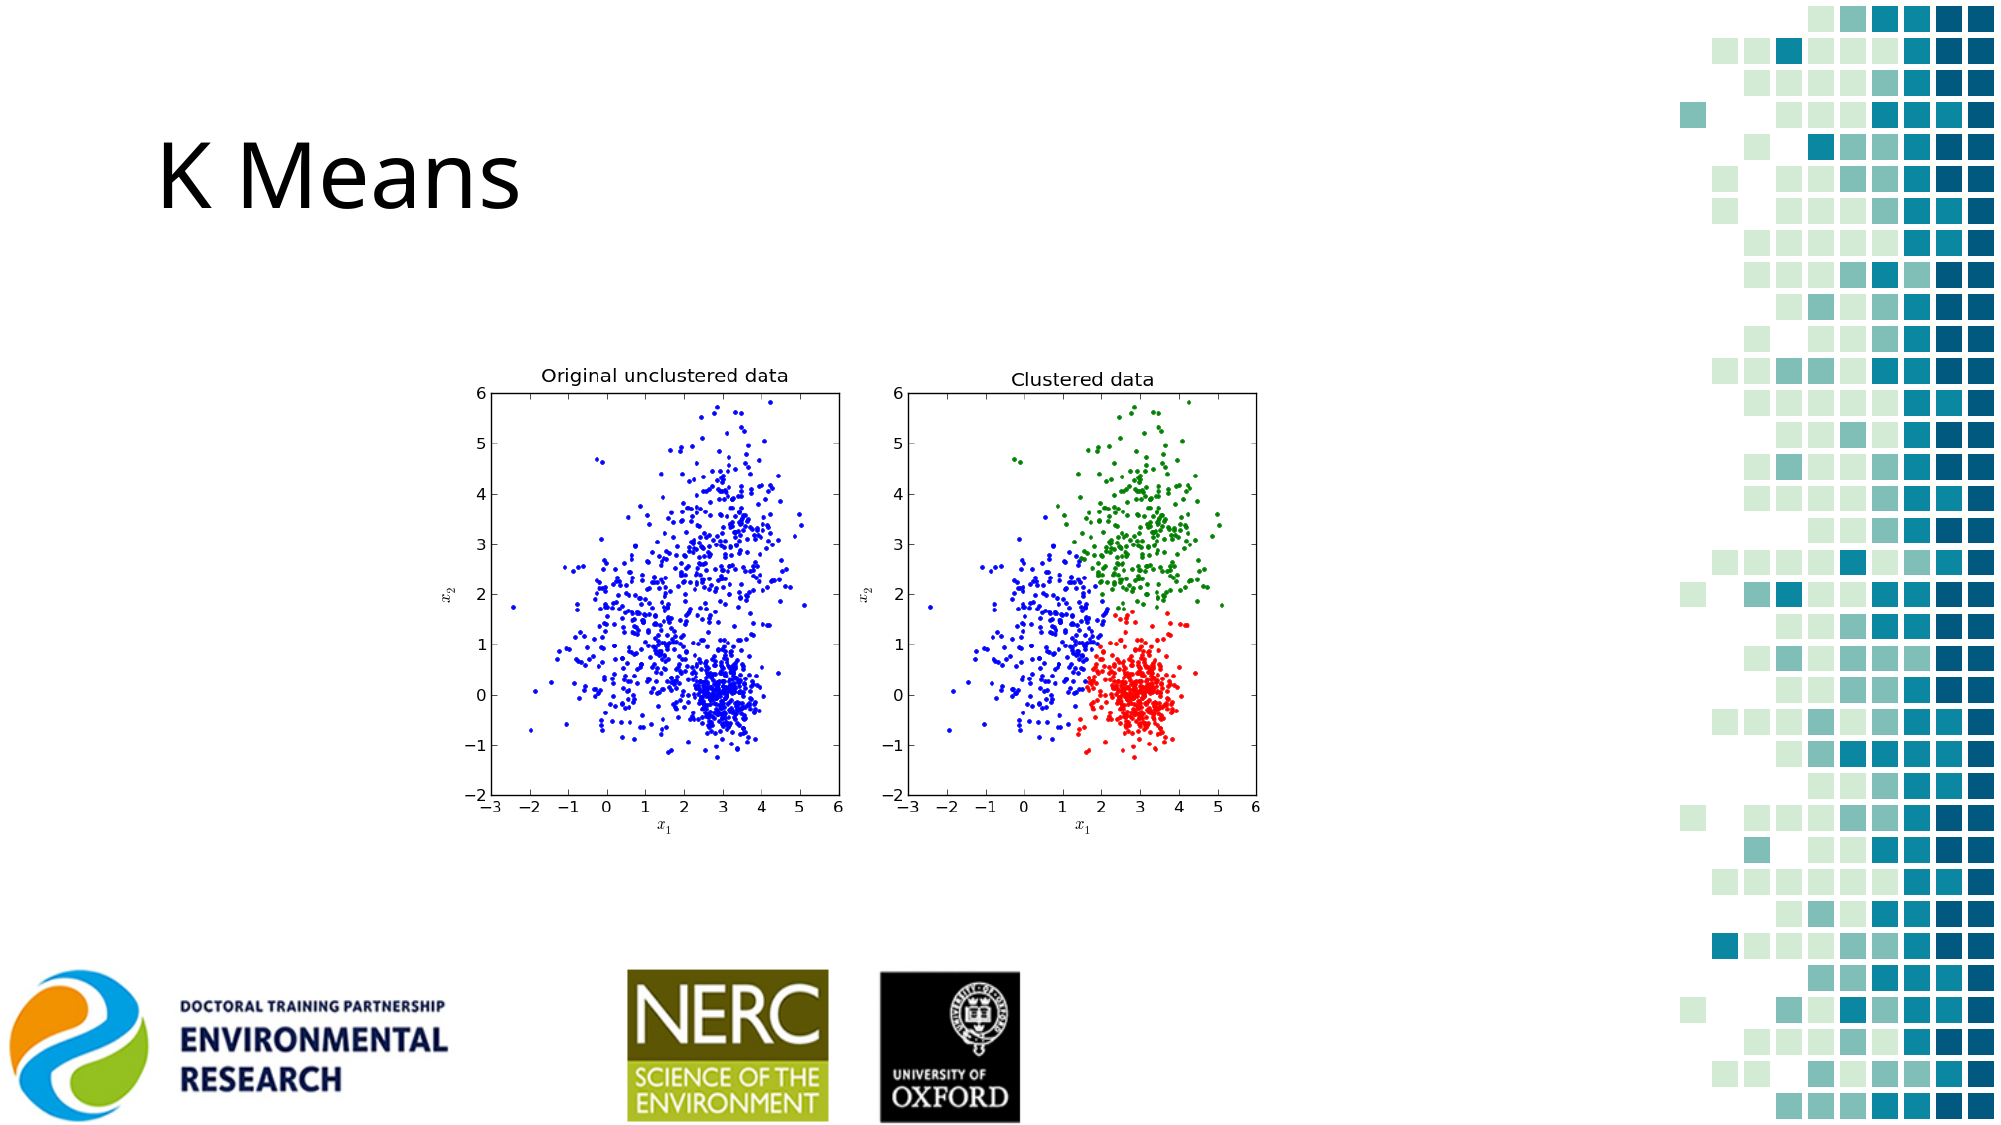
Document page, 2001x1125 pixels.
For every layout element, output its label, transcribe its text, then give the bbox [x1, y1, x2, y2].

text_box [0, 964, 1676, 1125]
title K Means [140, 56, 1619, 244]
picture [367, 343, 1354, 845]
